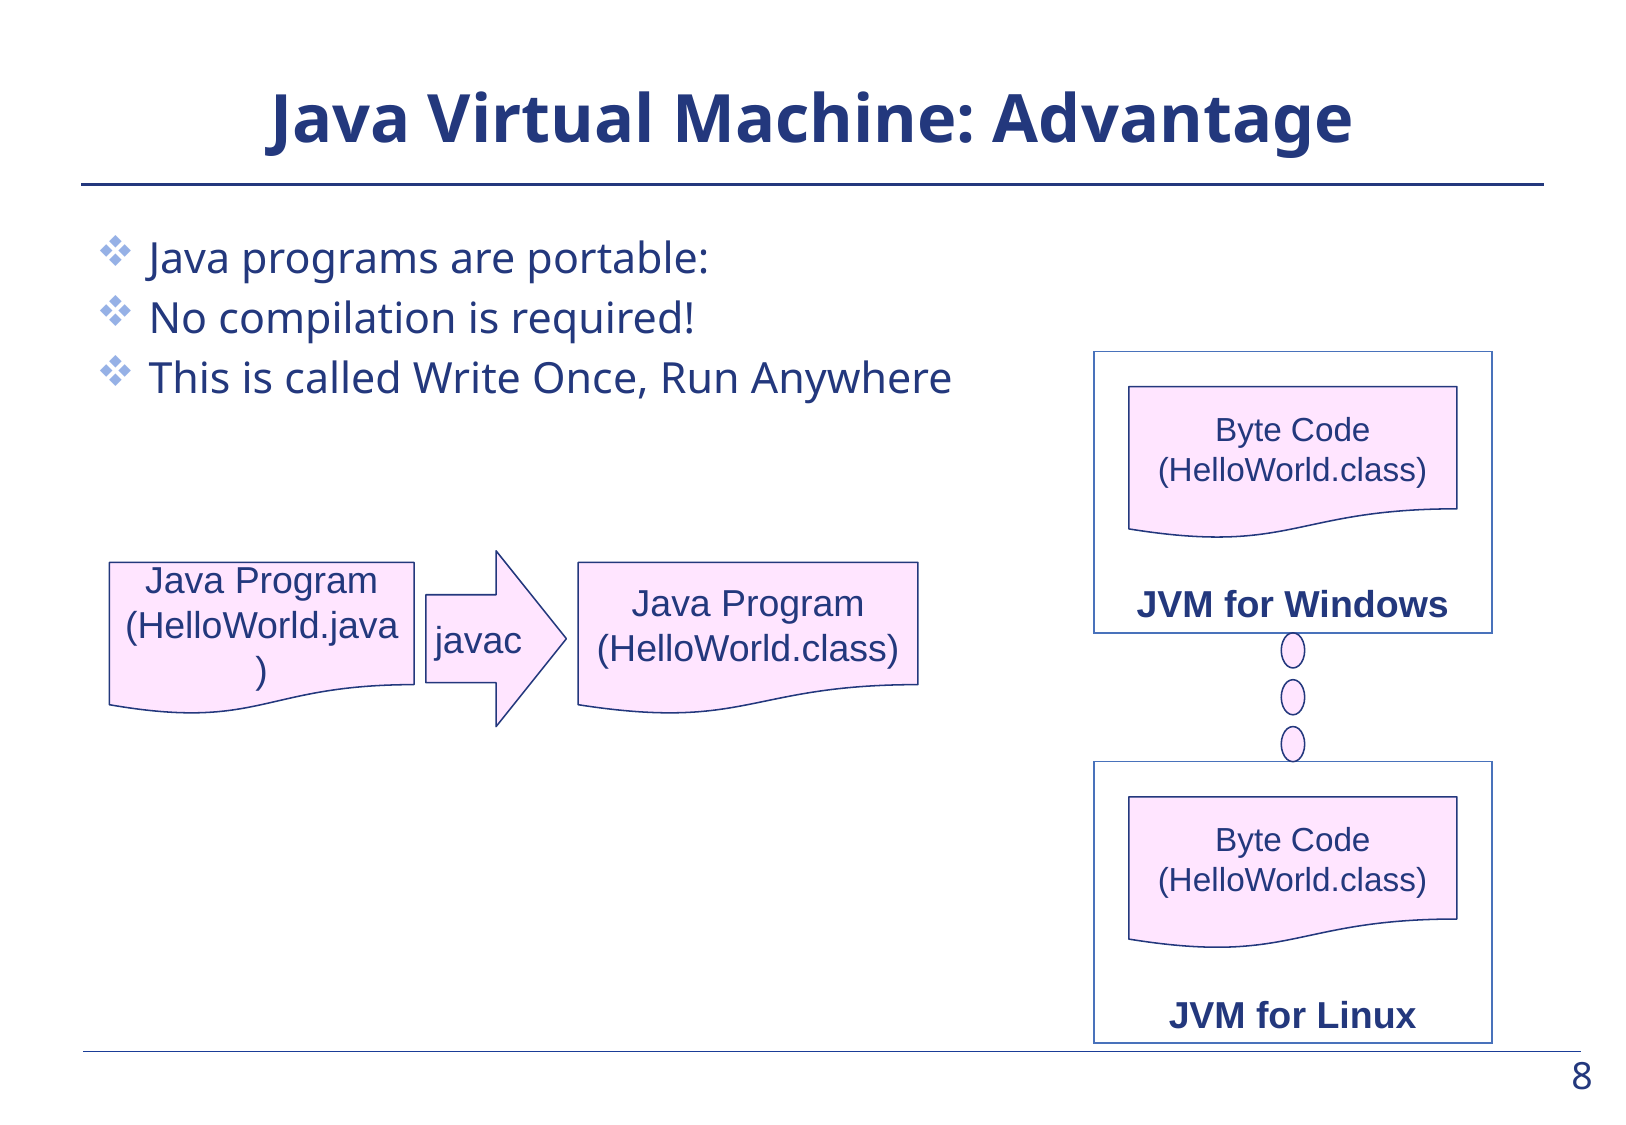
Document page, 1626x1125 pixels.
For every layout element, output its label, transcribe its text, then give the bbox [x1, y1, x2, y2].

list Java programs are portable: No compilation is required! This is called Write Once, Run Anywhere [81, 222, 1598, 411]
text_box Byte Code (HelloWorld.class) [1128, 796, 1457, 948]
text_box JVM for Linux [1093, 761, 1493, 1043]
title Java Virtual Machine: Advantage [81, 52, 1544, 179]
text_box JVM for Windows [1093, 351, 1493, 633]
text_box Java Program (HelloWorld.java) [109, 562, 415, 713]
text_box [1280, 632, 1305, 762]
text_box Java Program (HelloWorld.class) [578, 562, 918, 713]
text_box javac [425, 550, 567, 727]
text_box Byte Code (HelloWorld.class) [1128, 386, 1457, 538]
